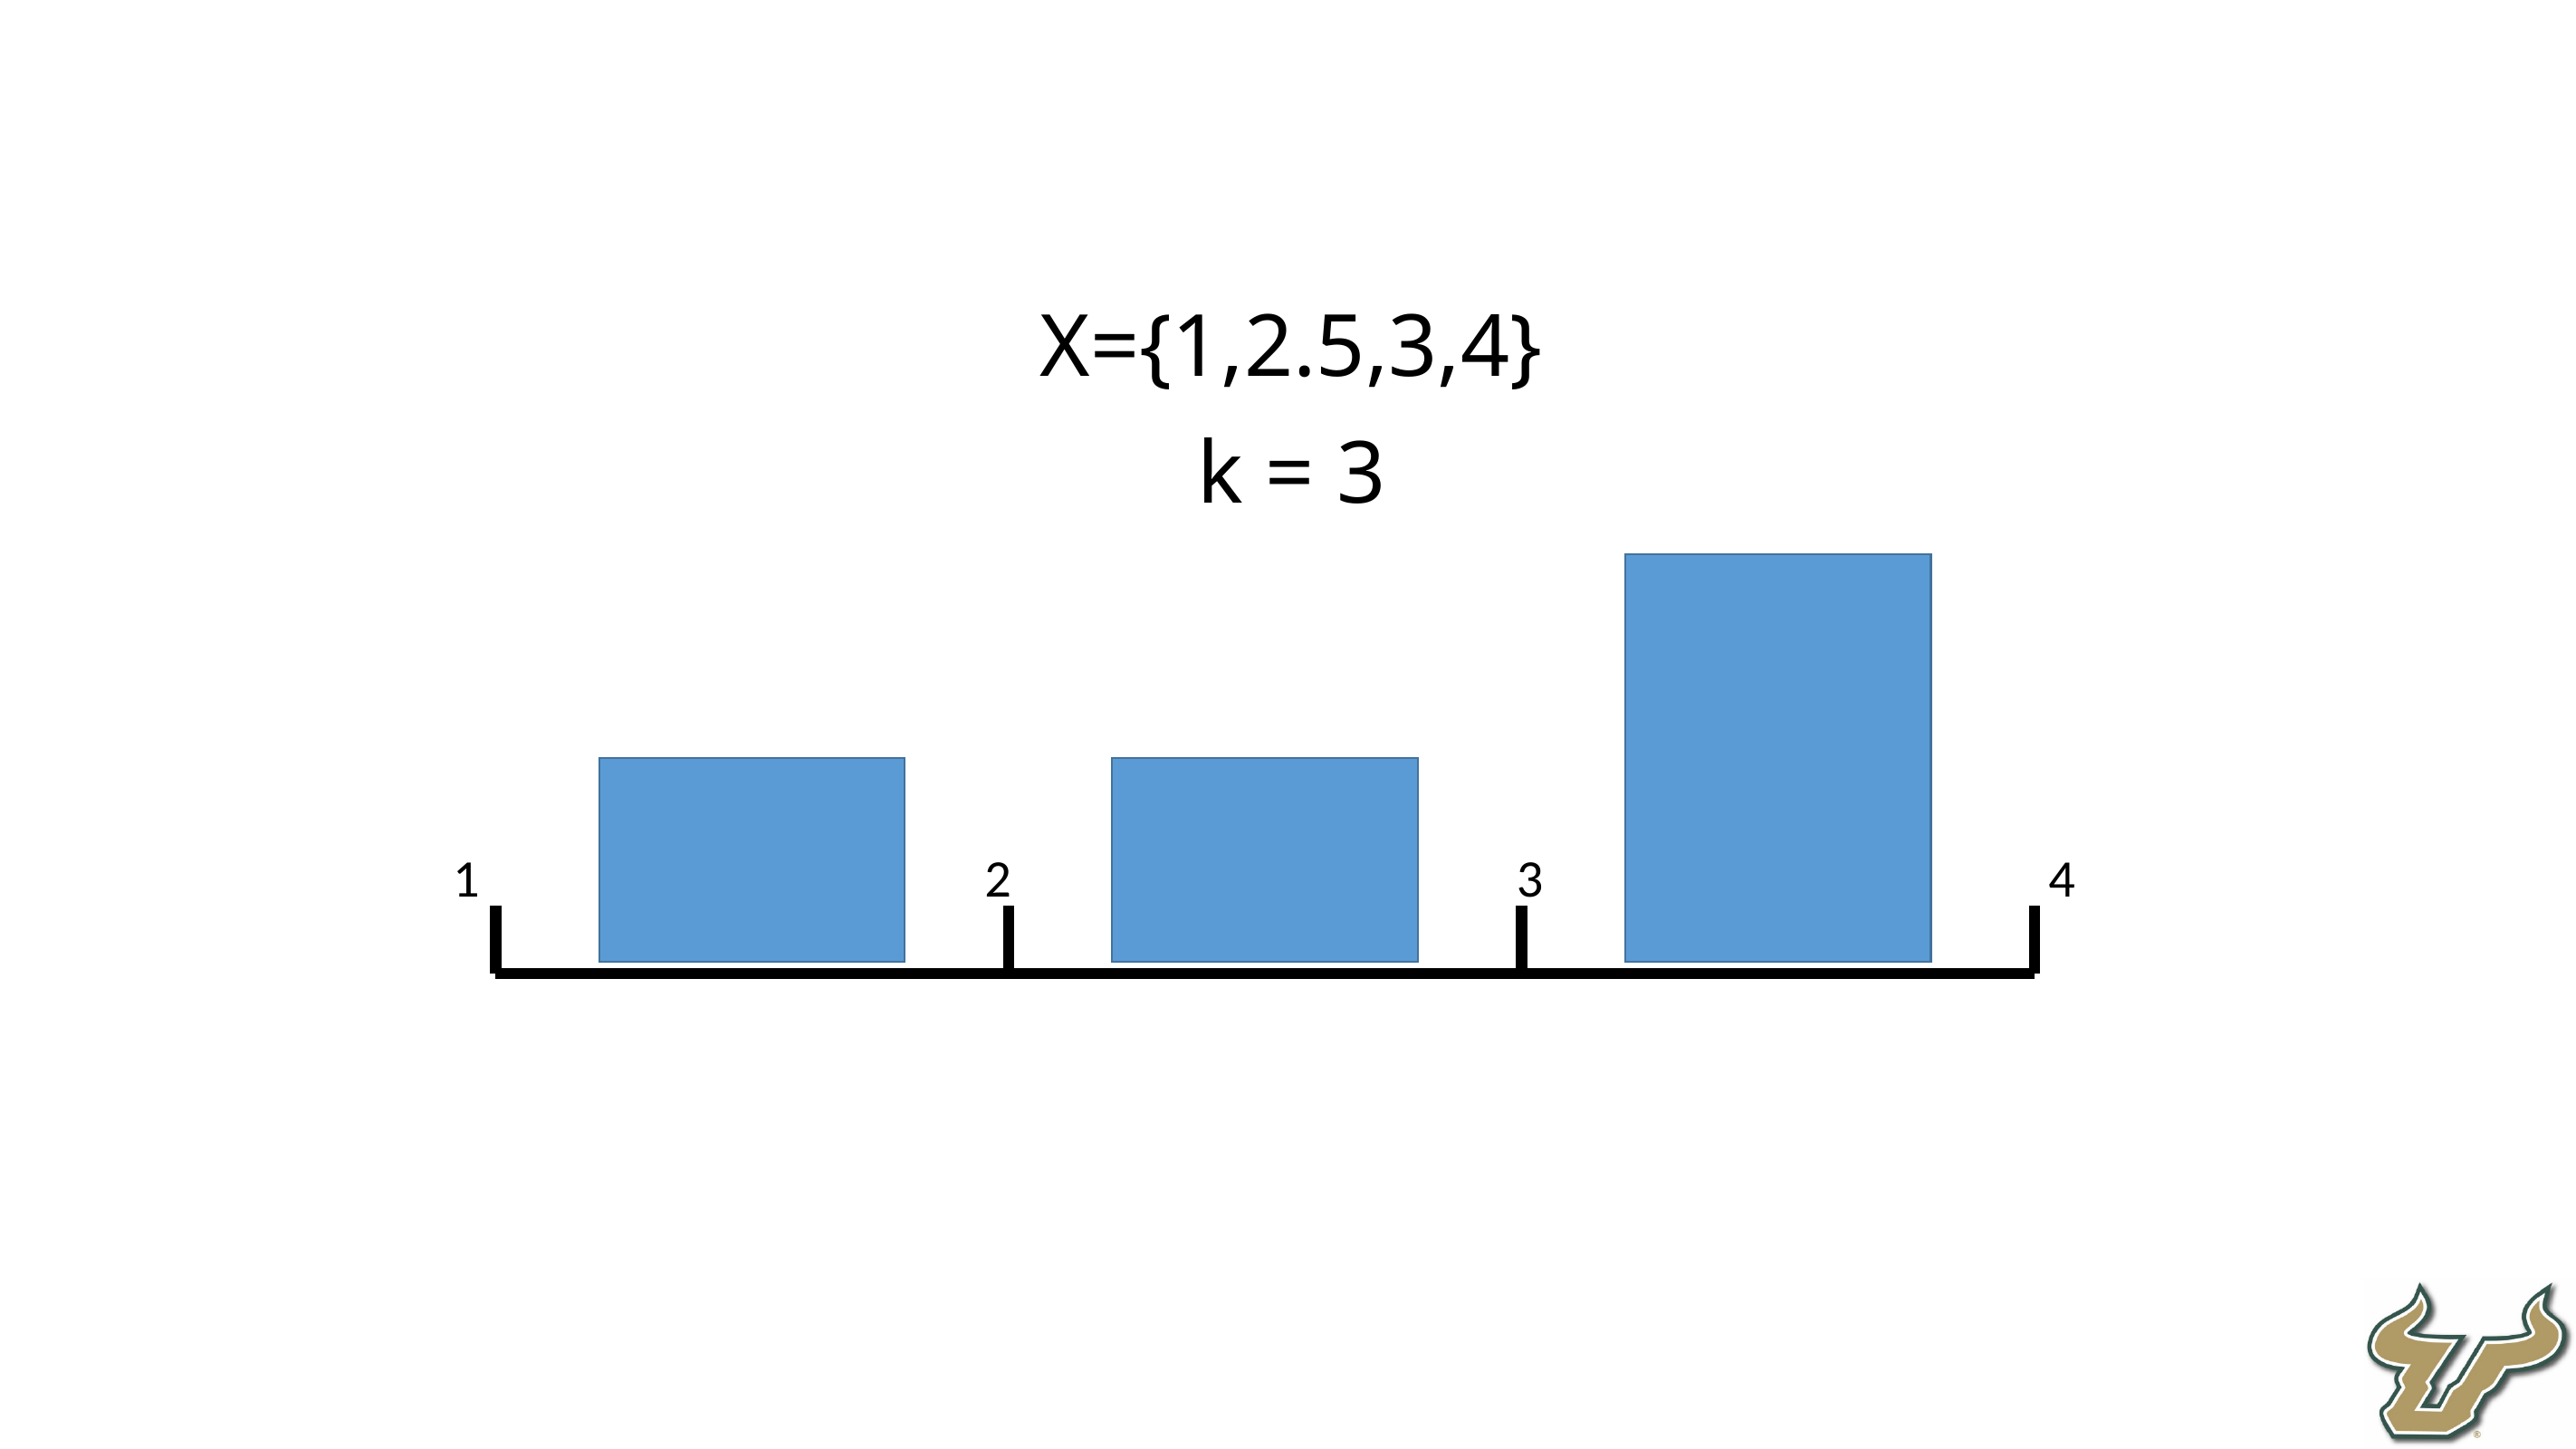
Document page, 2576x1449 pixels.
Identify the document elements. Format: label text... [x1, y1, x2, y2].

list X={1,2.5,3,4} k = 3 [139, 175, 2437, 1008]
picture [2363, 1278, 2576, 1448]
text_box [1624, 553, 1932, 963]
text_box 1 [439, 837, 493, 915]
text_box 3 [1503, 837, 1557, 915]
text_box 2 [971, 837, 1025, 915]
text_box 4 [2035, 837, 2089, 915]
text_box [1111, 757, 1419, 963]
